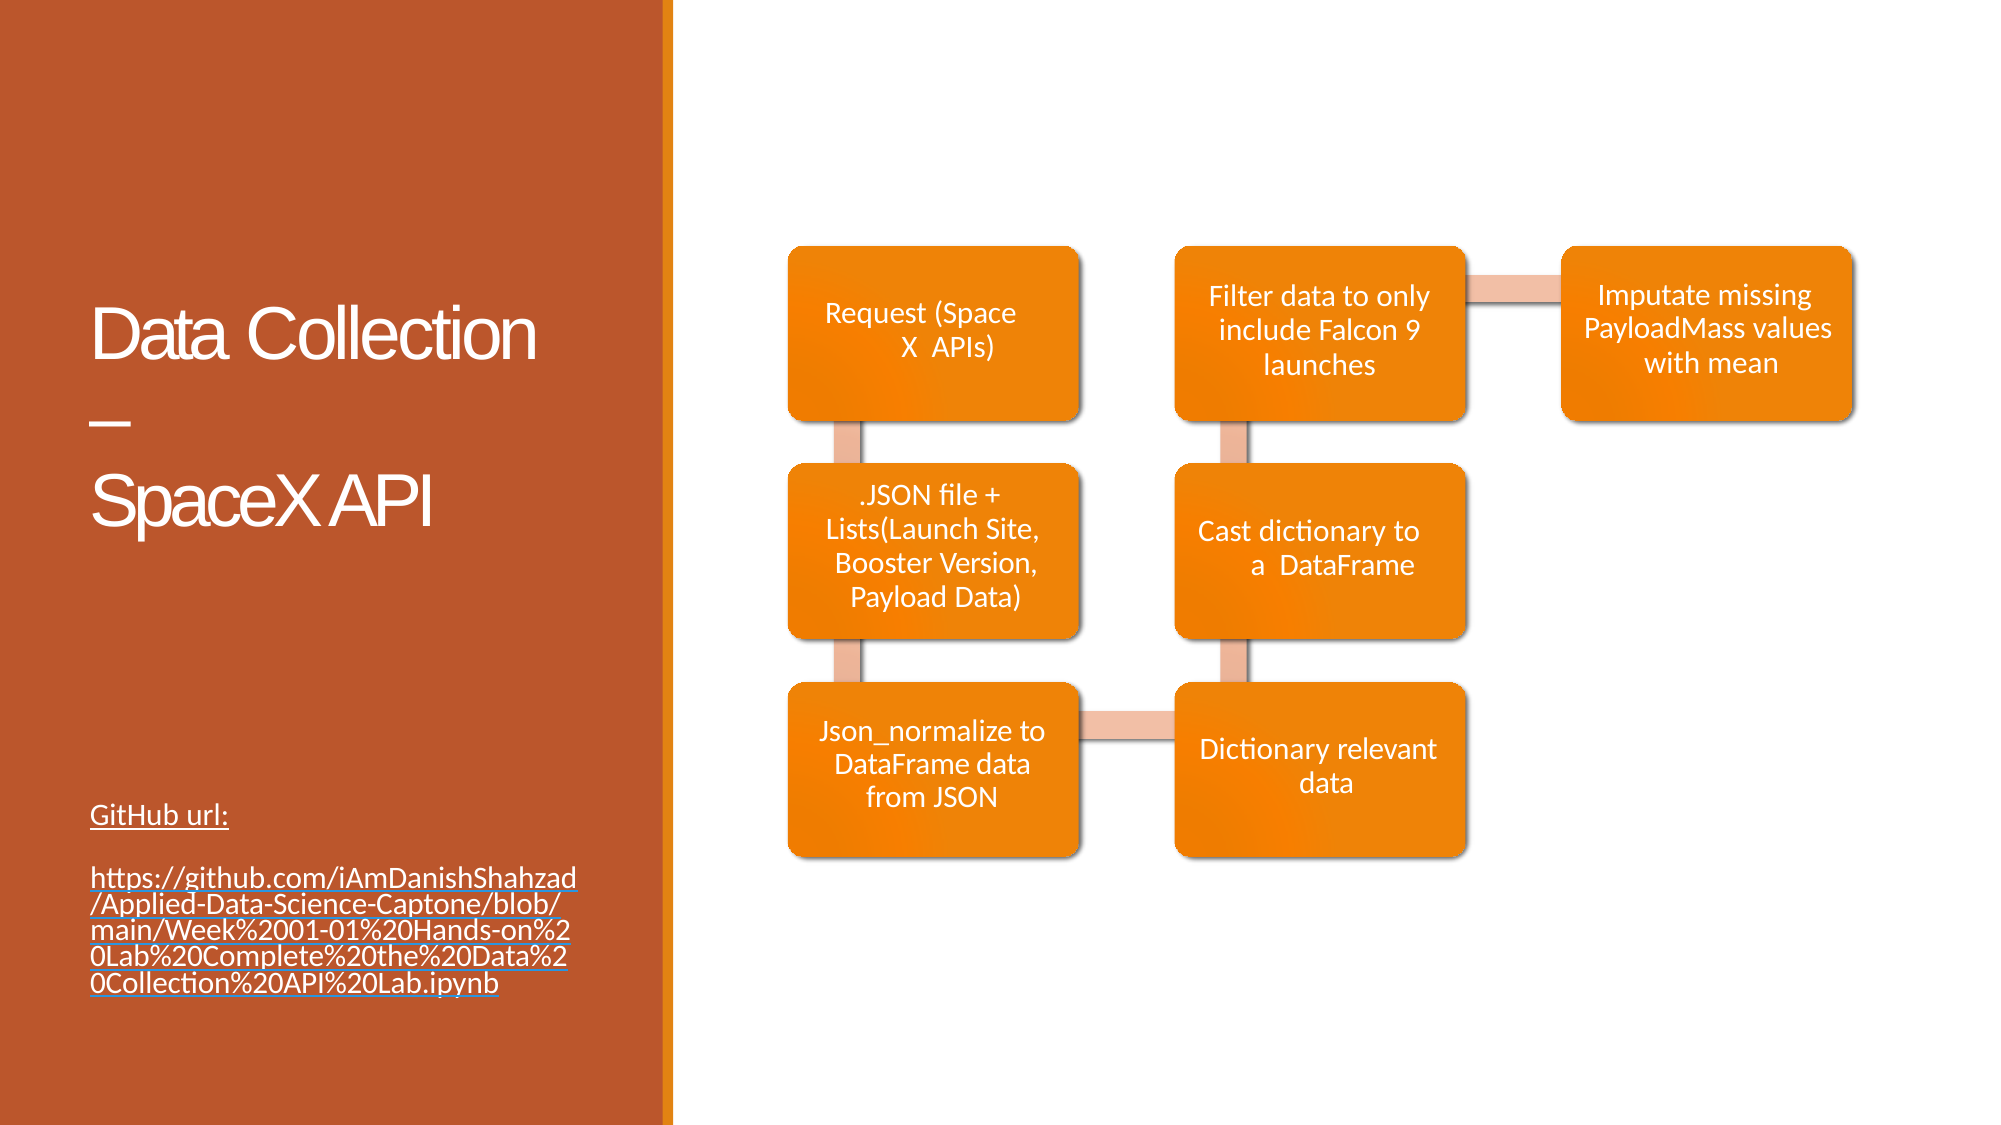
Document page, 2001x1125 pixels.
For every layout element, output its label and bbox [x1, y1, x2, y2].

text_box [784, 678, 1165, 867]
text_box [784, 460, 1089, 678]
text_box [1170, 242, 1555, 431]
text_box [1557, 242, 1869, 431]
text_box [1170, 439, 1479, 649]
text_box [0, 0, 674, 1125]
text_box [784, 242, 1089, 460]
text_box [1170, 655, 1477, 867]
